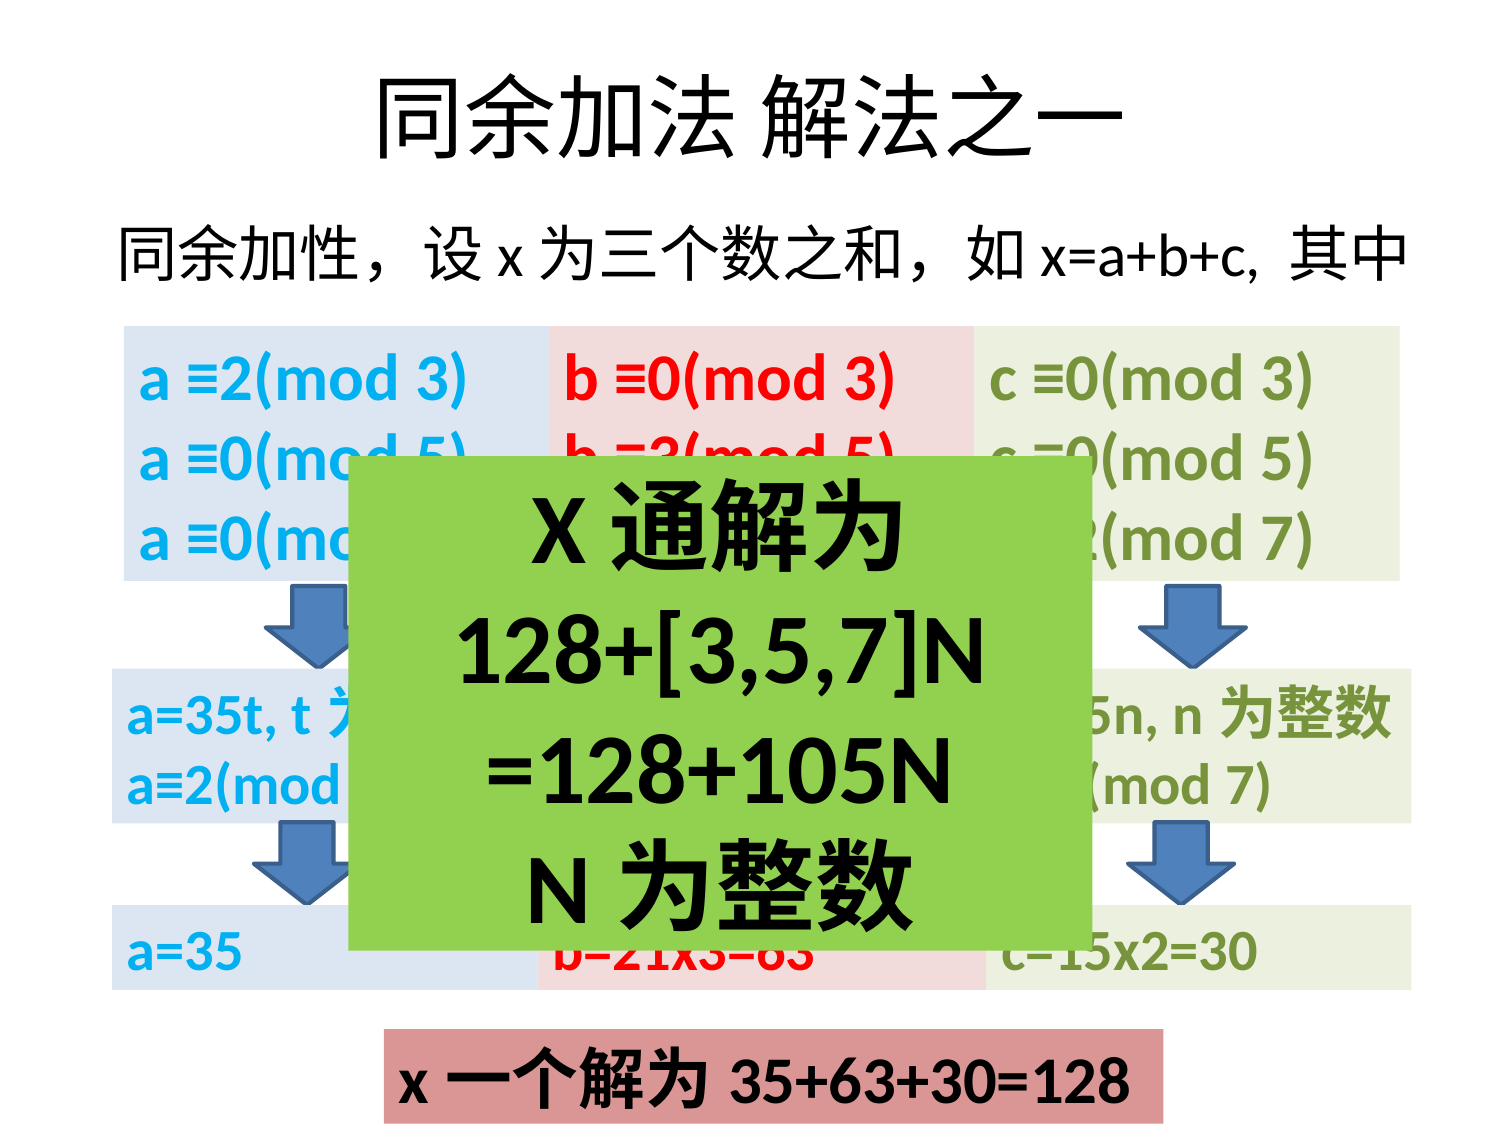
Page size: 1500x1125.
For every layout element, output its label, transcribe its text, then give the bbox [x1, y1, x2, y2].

text_box b ≡0(mod 3) b ≡3(mod 5) b ≡0(mod 7) [549, 326, 974, 456]
text_box [263, 583, 348, 668]
text_box a ≡2(mod 3) a ≡0(mod 5) a ≡0(mod 7) [123, 326, 549, 581]
list 同余加性，设x为三个数之和，如x=a+b+c, 其中 [88, 208, 1439, 315]
text_box b=21x3=63 [537, 951, 986, 990]
text_box c=15n, n为整数 c≡2(mod 7) [1093, 668, 1412, 824]
text_box c ≡0(mod 3) c ≡0(mod 5) c ≡2(mod 7) [974, 326, 1400, 581]
text_box a=35t, t为整数 a≡2(mod 3) [112, 668, 348, 824]
title 同余加法 解法之一 [75, 45, 1425, 185]
text_box [1137, 583, 1249, 668]
text_box X通解为 128+[3,5,7]N =128+105N N为整数 [348, 456, 1093, 951]
text_box a=35 [112, 905, 537, 990]
text_box x一个解为35+63+30=128 [383, 1029, 1164, 1124]
text_box c=15x2=30 [986, 905, 1412, 990]
text_box [1125, 820, 1237, 905]
text_box [251, 820, 348, 905]
